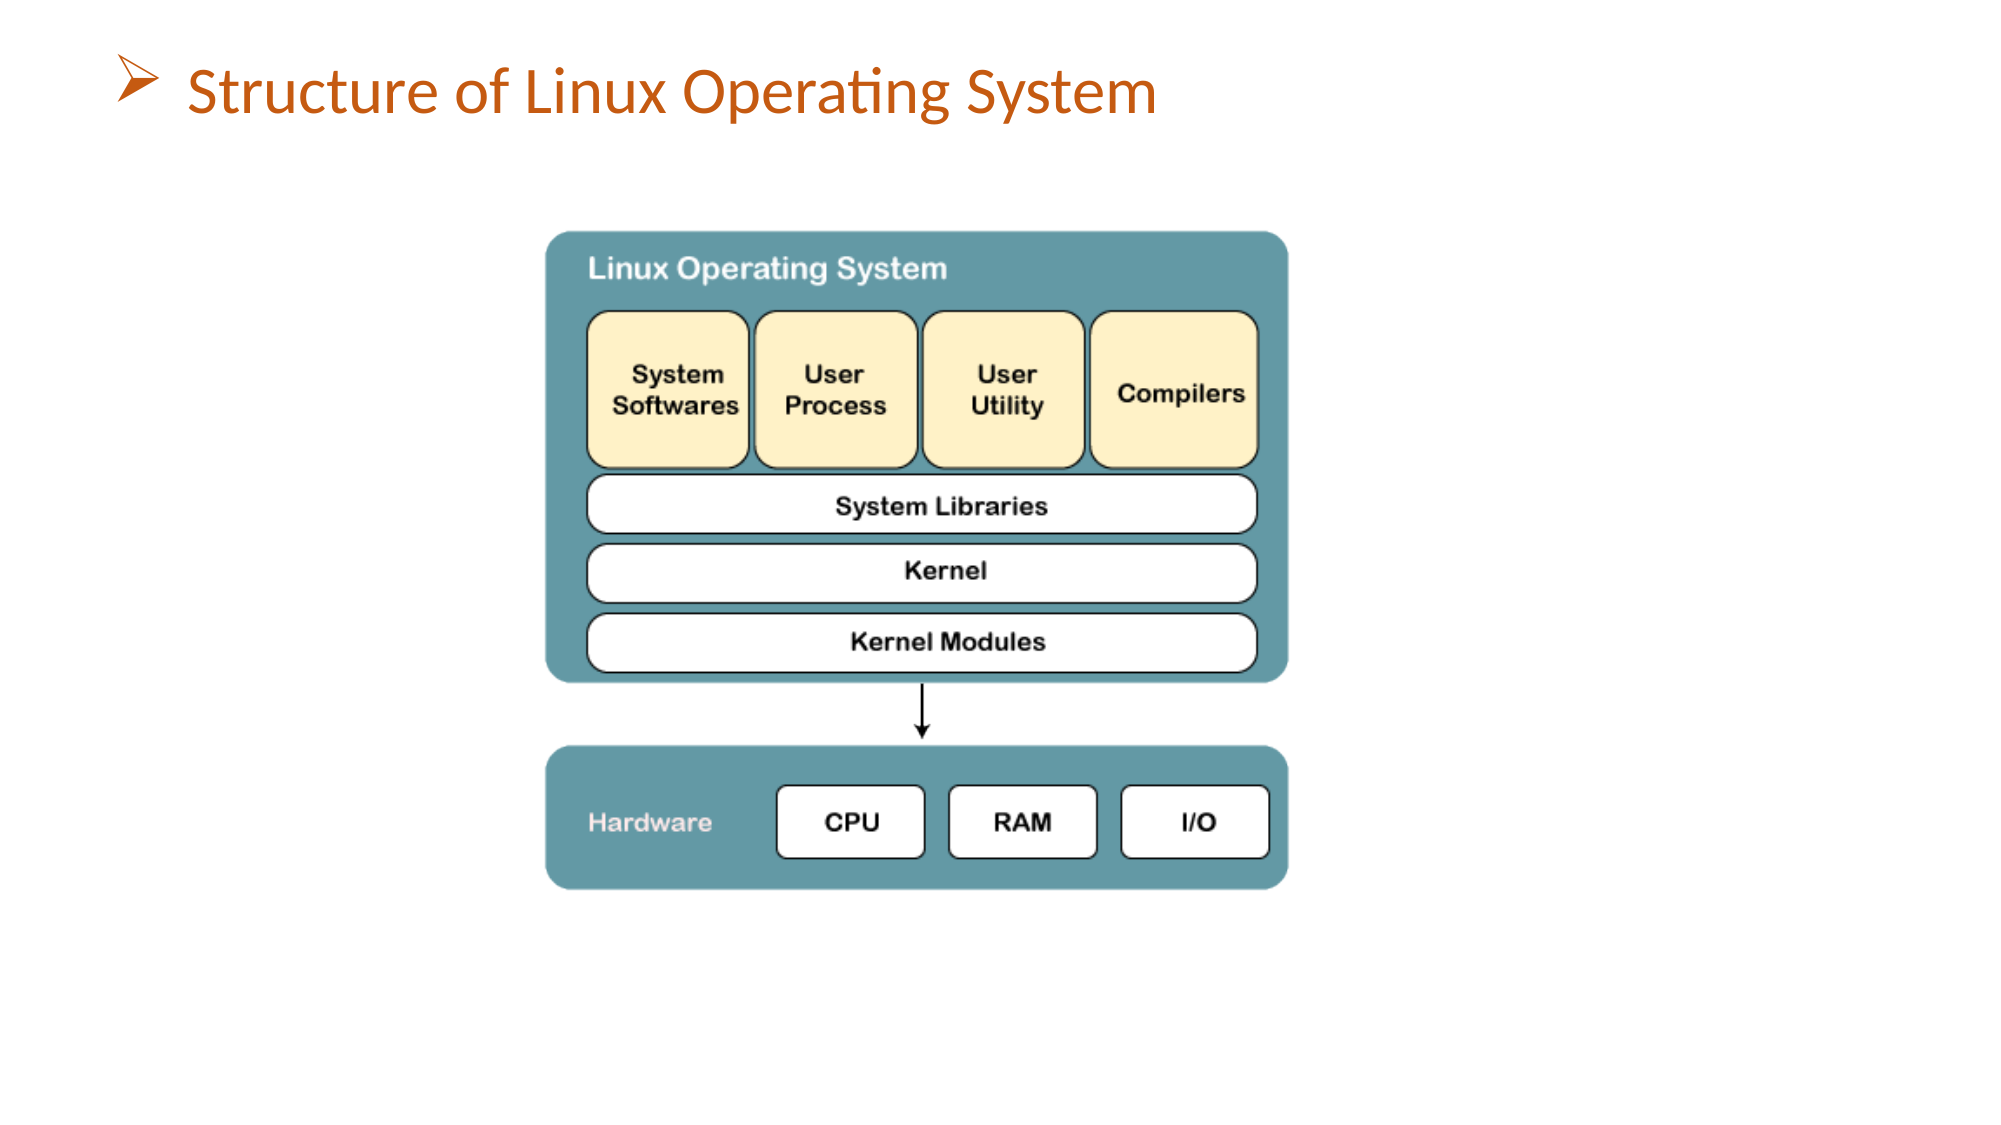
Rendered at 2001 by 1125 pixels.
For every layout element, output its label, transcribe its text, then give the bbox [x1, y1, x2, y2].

picture [484, 214, 1354, 910]
text_box Structure of Linux Operating System [97, 39, 1271, 135]
